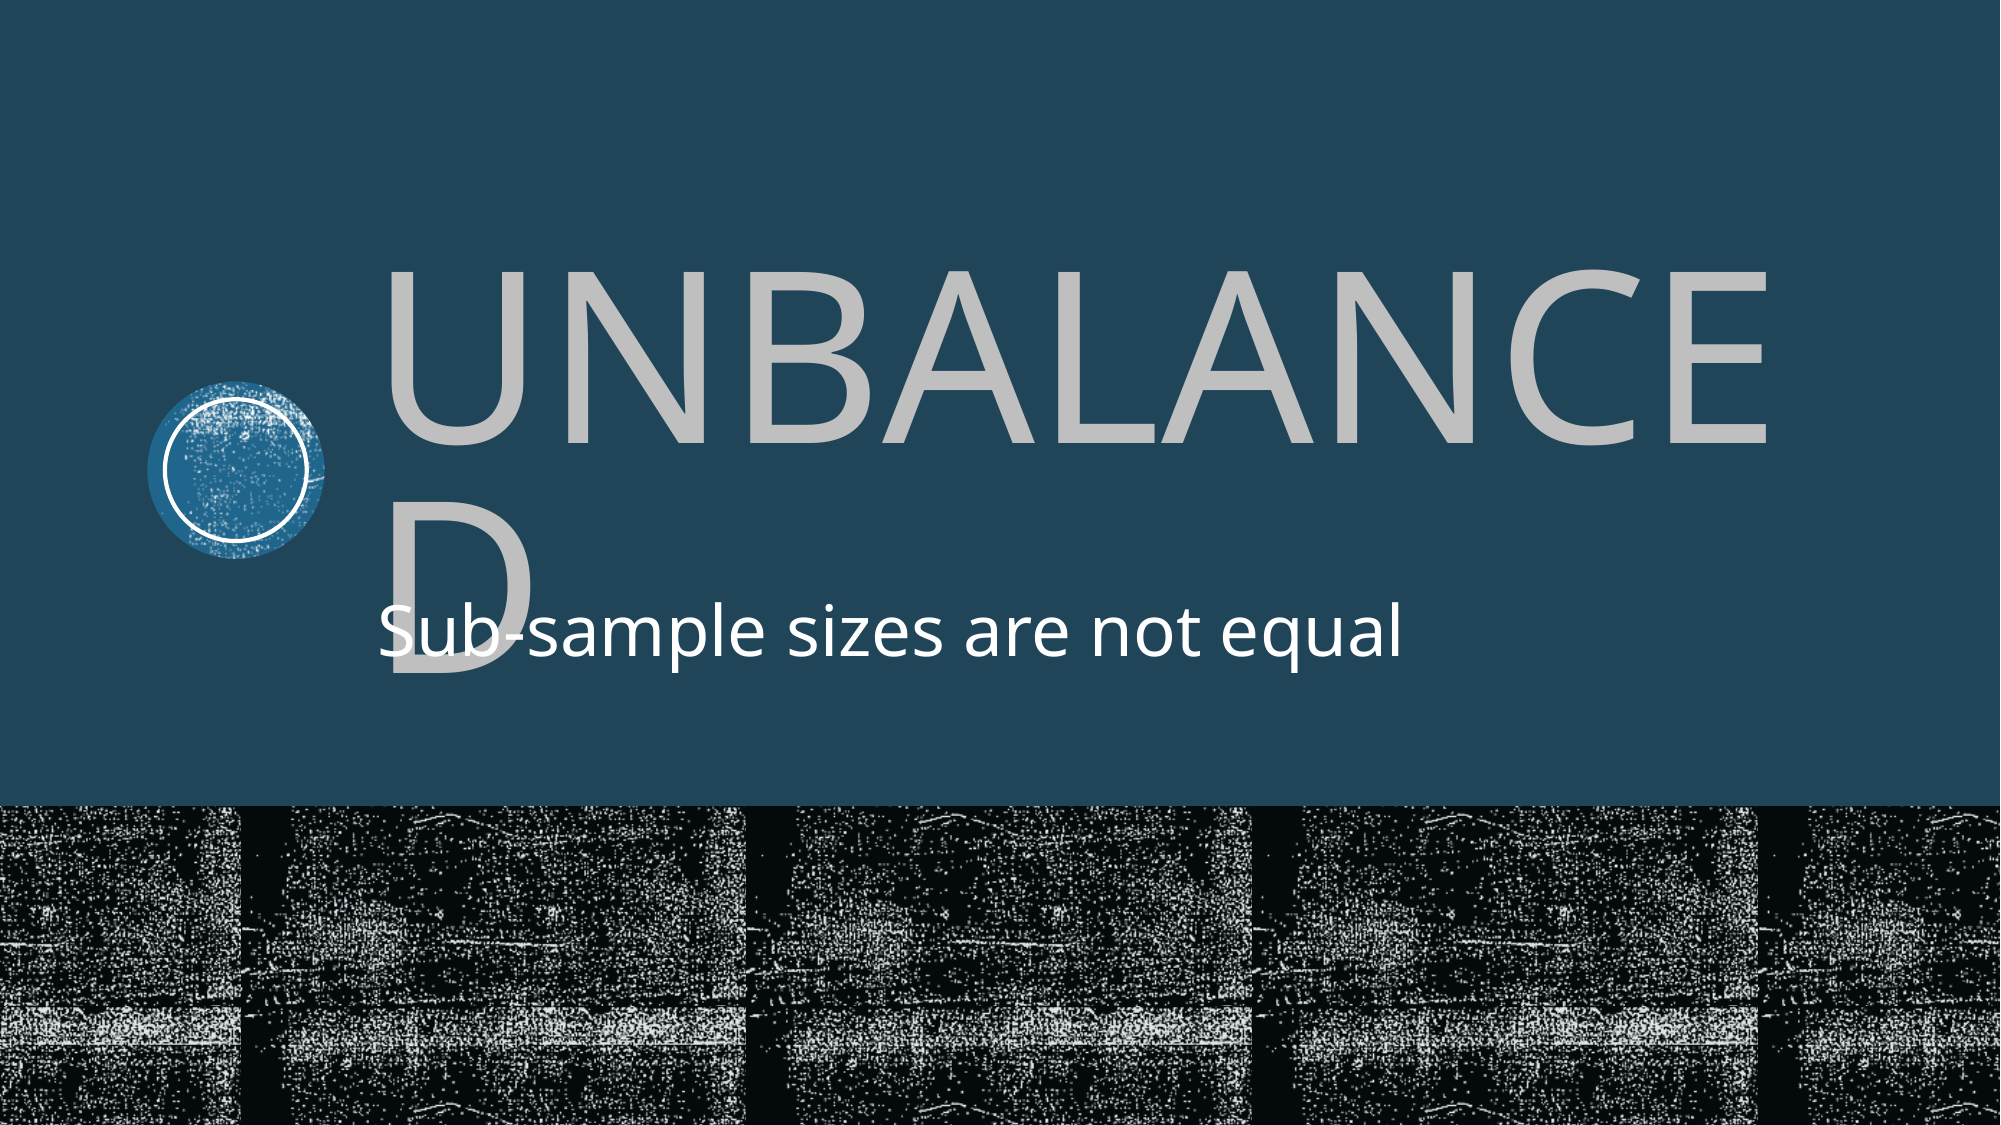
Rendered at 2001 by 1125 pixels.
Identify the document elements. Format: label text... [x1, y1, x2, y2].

title Unbalanced [355, 201, 1878, 779]
list Sub-sample sizes are not equal [362, 587, 1848, 763]
picture [0, 806, 2000, 1125]
